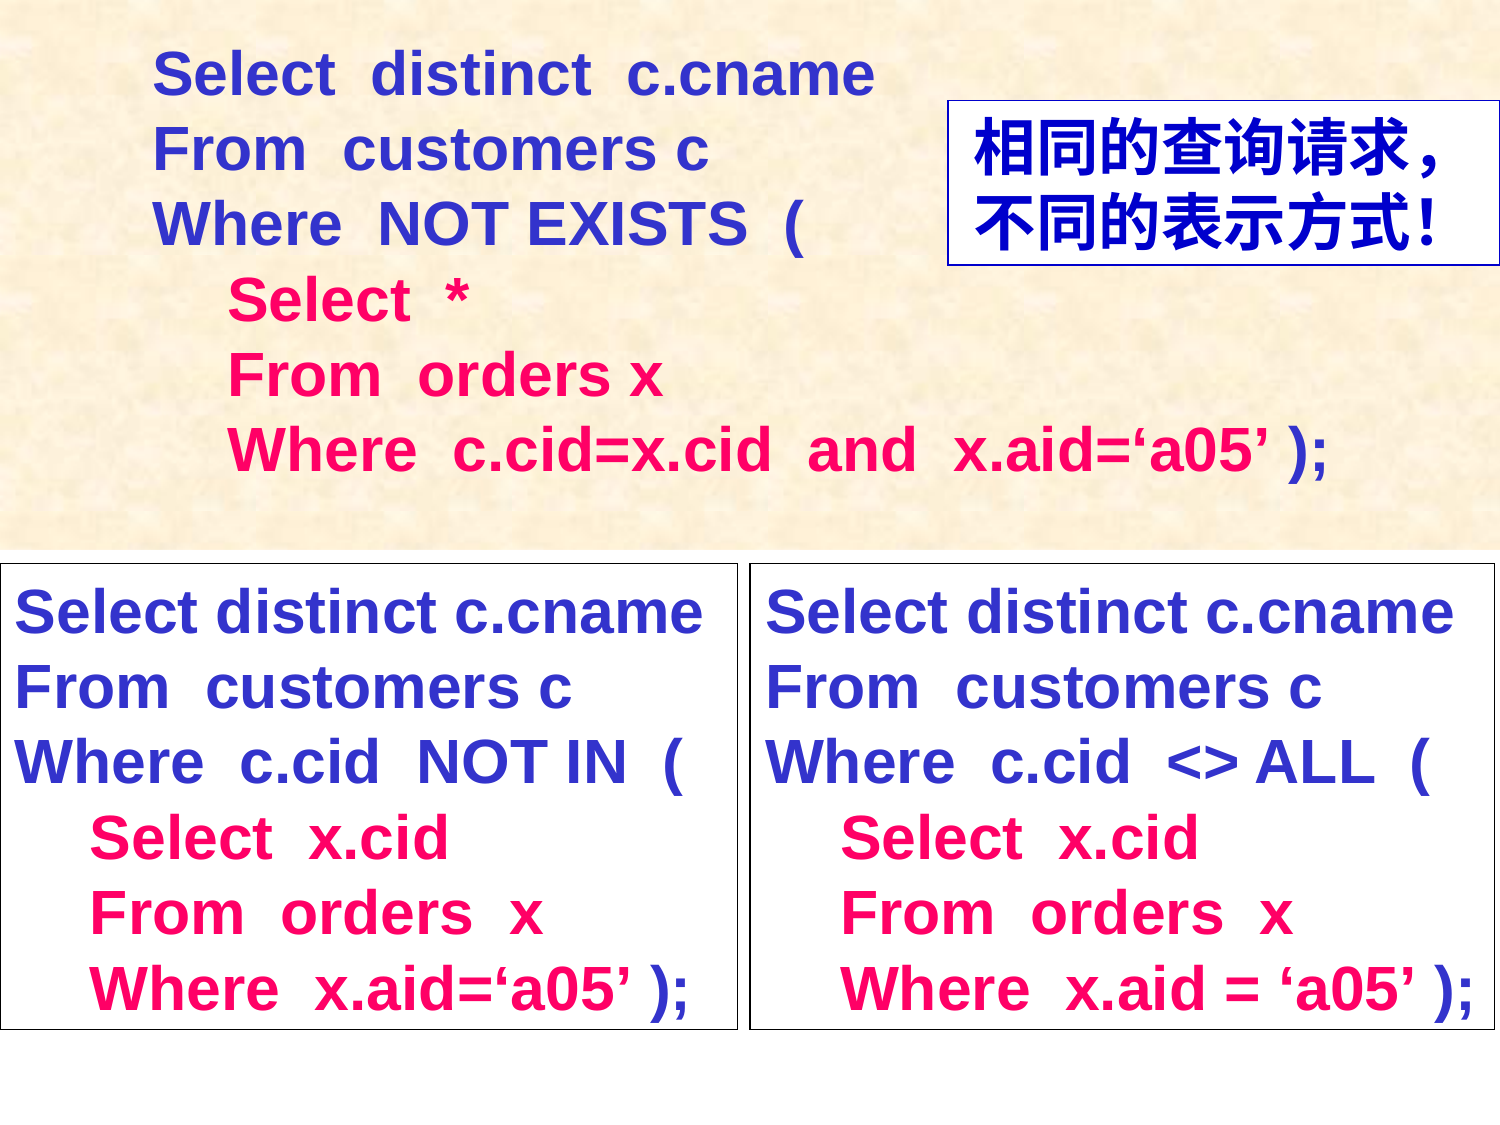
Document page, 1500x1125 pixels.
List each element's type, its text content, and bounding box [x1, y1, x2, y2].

text_box Select distinct c.cname From customers c Where NOT EXISTS ( Select * From orders x Where c.cid=x.cid and x.aid=‘a05’ ); [62, 25, 1459, 492]
text_box Select distinct c.cname From customers c Where c.cid <> ALL ( Select x.cid From orders x Where x.aid = ‘a05’ ); [750, 563, 1495, 1030]
text_box 相同的查询请求， 不同的表示方式！ [947, 100, 1500, 266]
text_box Select distinct c.cname From customers c Where c.cid NOT IN ( Select x.cid From orders x Where x.aid=‘a05’ ); [0, 563, 738, 1030]
picture [0, 0, 1500, 549]
text_box [0, 549, 1500, 1125]
